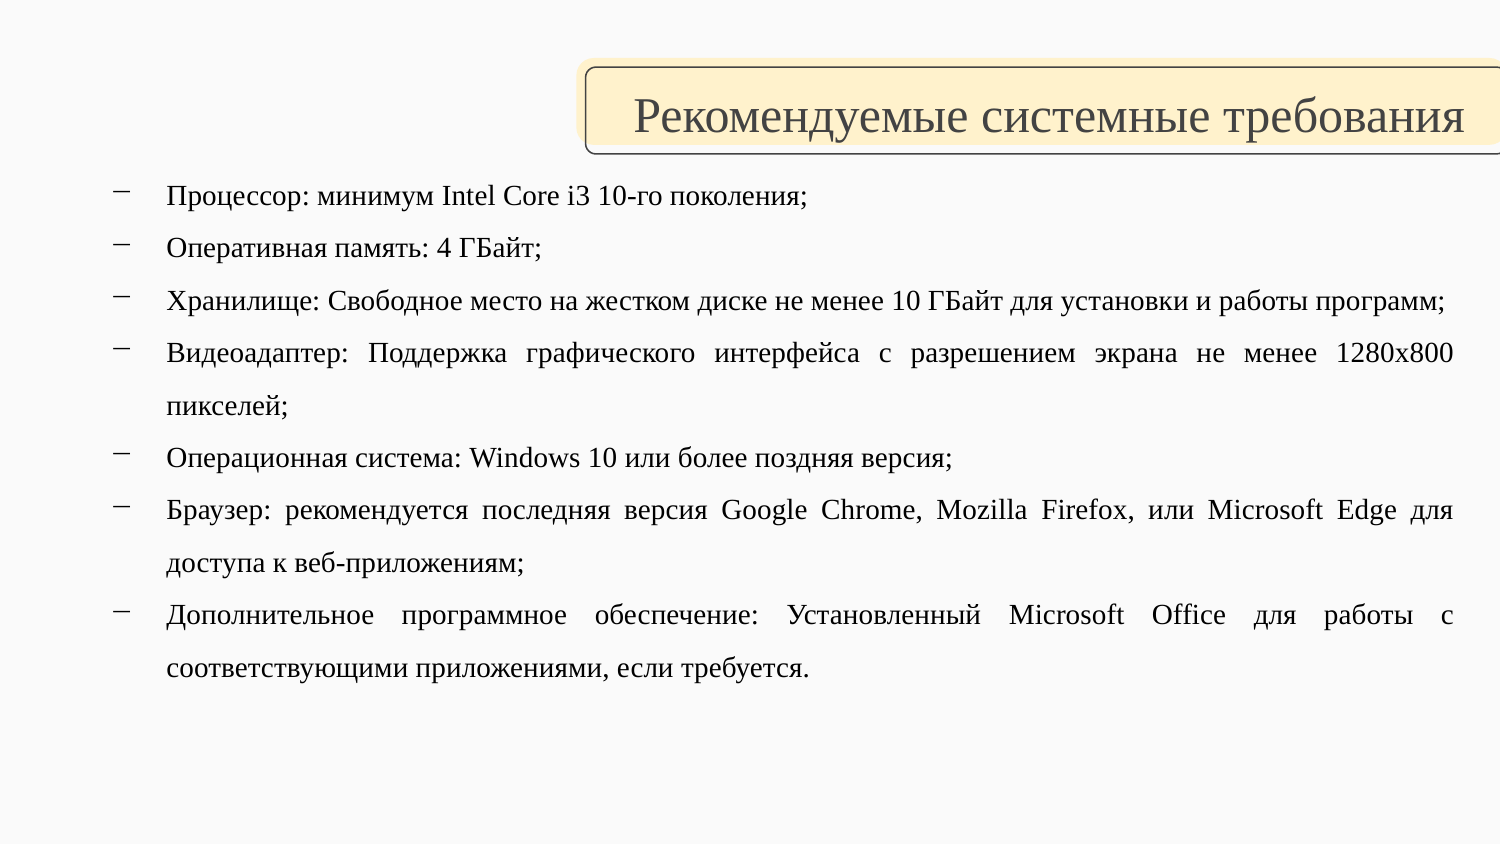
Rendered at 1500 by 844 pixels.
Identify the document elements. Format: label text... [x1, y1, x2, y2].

title Рекомендуемые системные требования [584, 72, 1500, 152]
text_box Процессор: минимум Intel Core i3 10-го поколения; Оперативная память: 4 ГБайт; Хранилище: Свободное место на жестком диске не менее 10 ГБайт для установки и работы программ; Видеоадаптер: Поддержка графического интерфейса с разрешением экрана не менее 1280x800 пикселей; Операционная система: Windows 10 или более поздняя версия; Браузер: рекомендуется последняя версия Google Chrome, Mozilla Firefox, или Microsoft Edge для доступа к веб-приложениям; Дополнительное программное обеспечение: Установленный Microsoft Office для работы с соответствующими приложениями, если требуется. [95, 151, 1470, 691]
